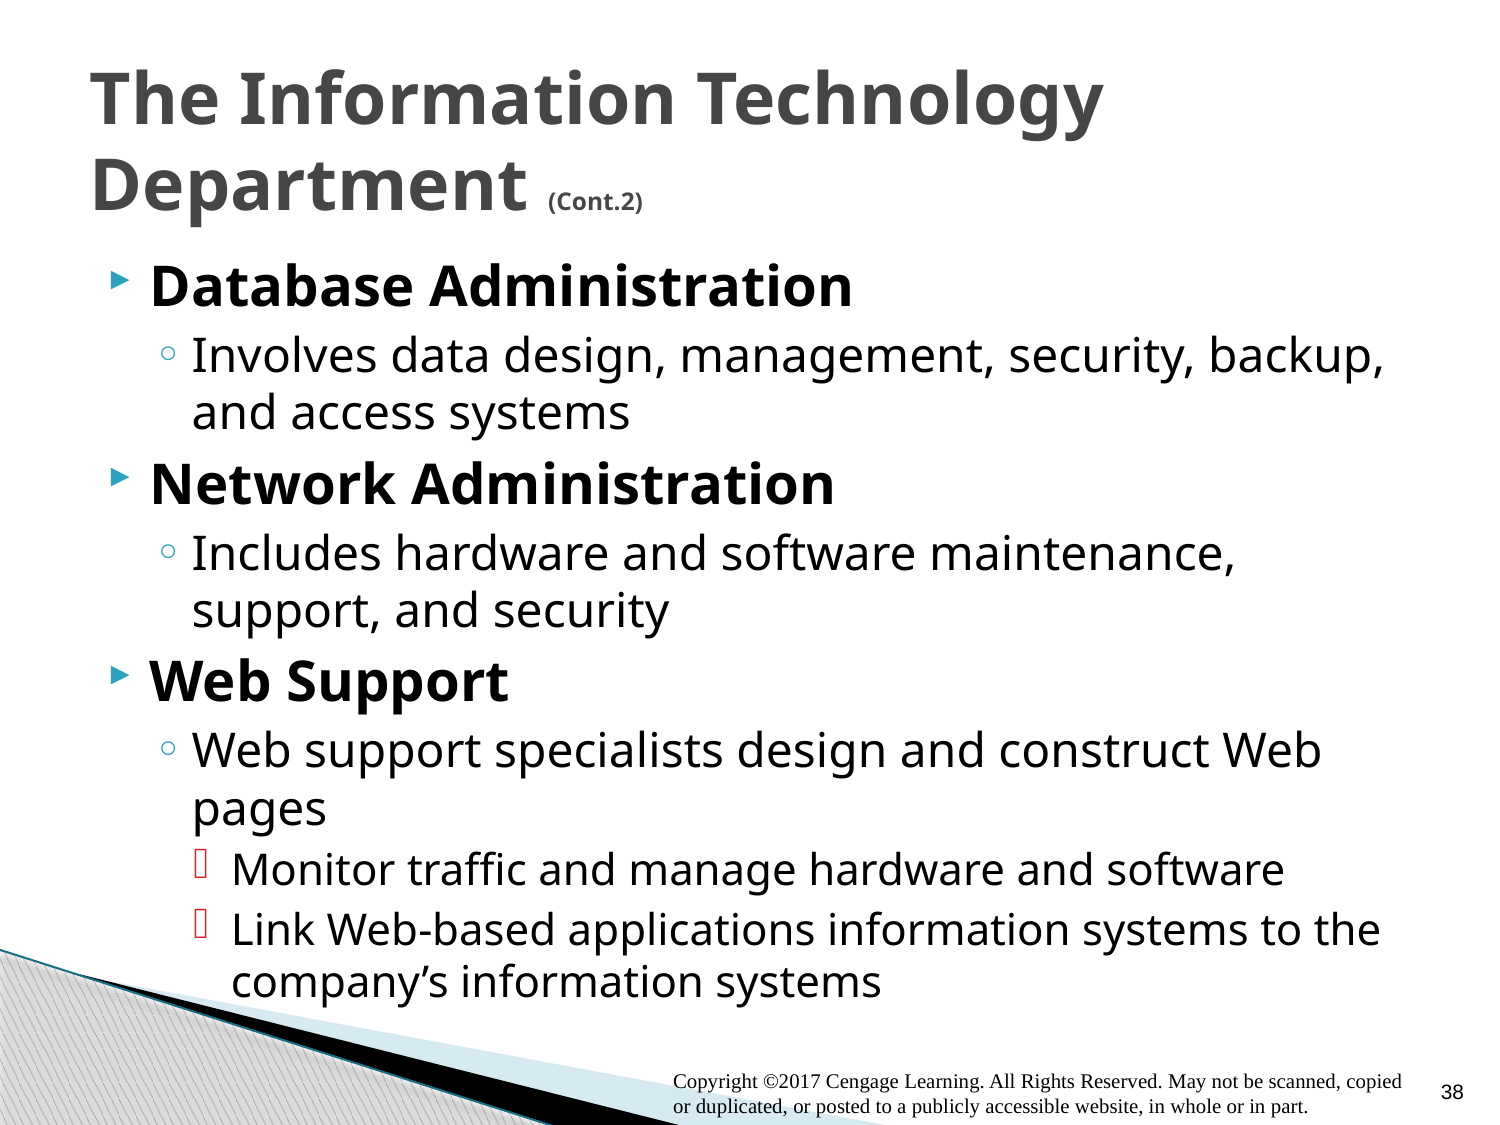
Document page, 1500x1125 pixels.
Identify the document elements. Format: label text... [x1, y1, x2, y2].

slide_number 38 [1418, 1051, 1479, 1112]
footer Copyright ©2017 Cengage Learning. All Rights Reserved. May not be scanned, copied or duplicated, or posted to a publicly accessible website, in whole or in part. [658, 1065, 1440, 1125]
title The Information Technology Department (Cont.2) [75, 45, 1425, 233]
list Database Administration Involves data design, management, security, backup, and access systems Network Administration Includes hardware and software maintenance, support, and security Web Support Web support specialists design and construct Web pages Monitor traffic and manage hardware and software Link Web-based applications information systems to the company’s information systems [75, 243, 1425, 986]
